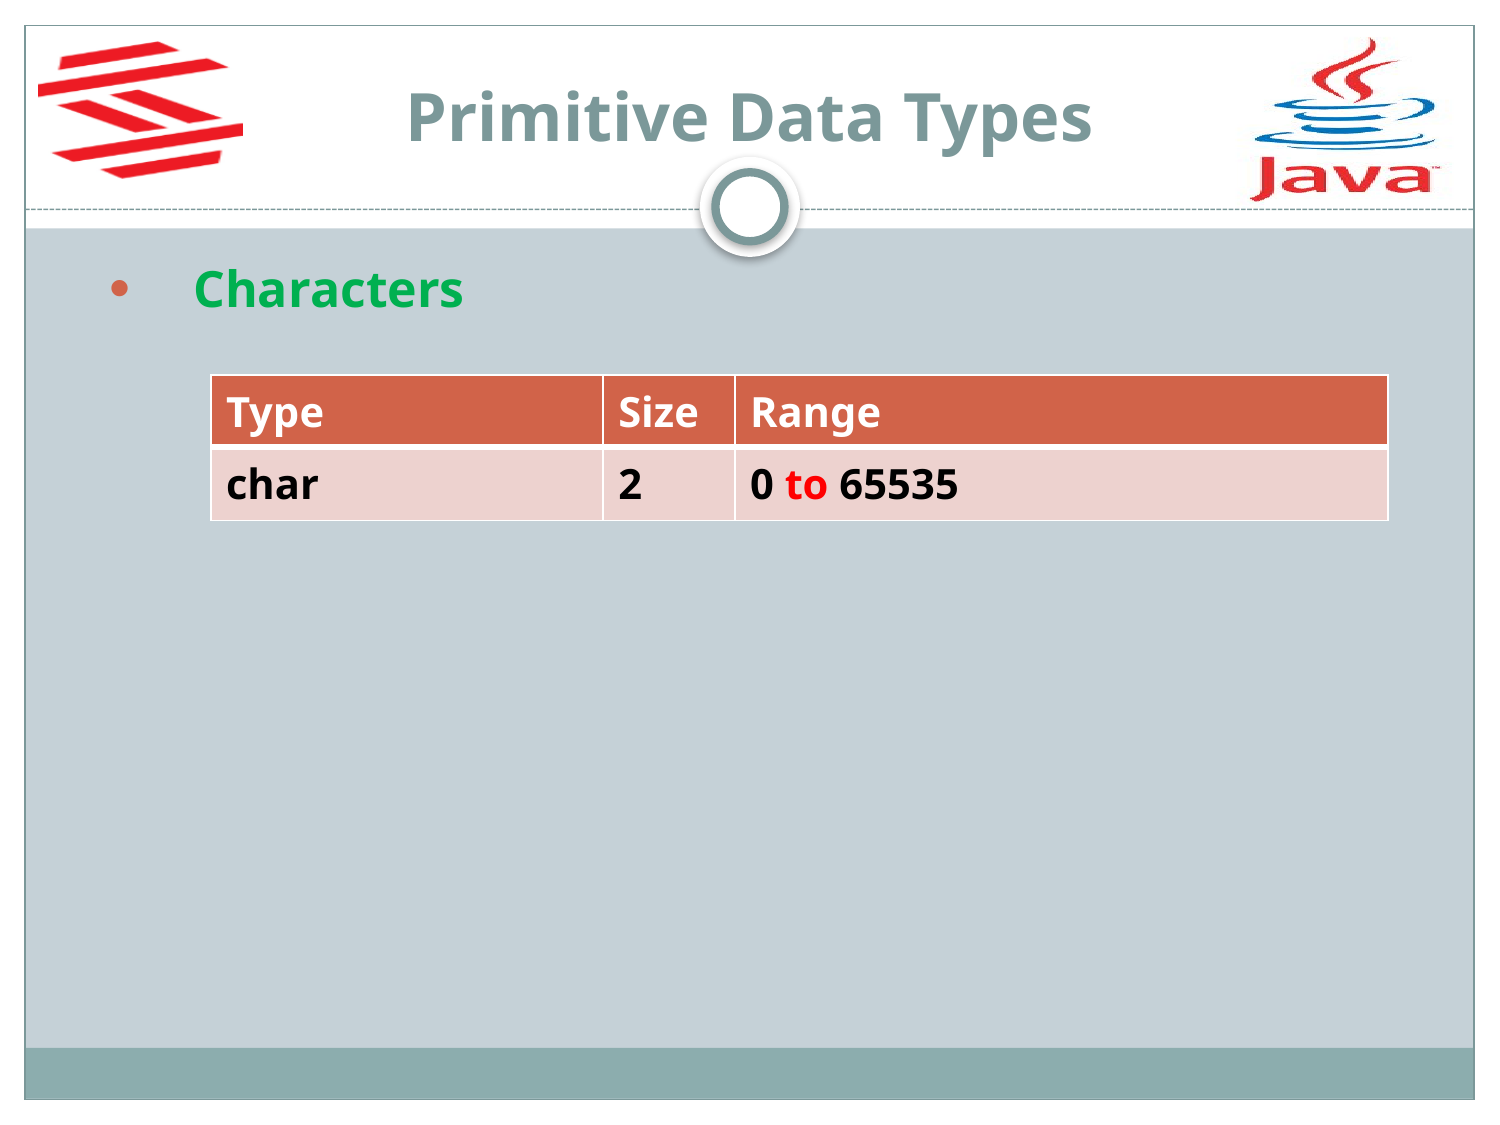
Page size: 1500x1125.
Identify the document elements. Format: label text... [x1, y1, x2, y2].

picture [37, 40, 243, 185]
table_cell char [212, 450, 602, 520]
table_cell 2 [604, 450, 734, 520]
list Characters [49, 250, 1471, 1047]
table_header Size [604, 376, 734, 444]
table_header Type [212, 376, 602, 444]
table_header Range [736, 376, 1387, 444]
table_cell 0 to 65535 [736, 450, 1387, 520]
picture [1206, 30, 1471, 209]
title Primitive Data Types [237, 37, 1200, 162]
